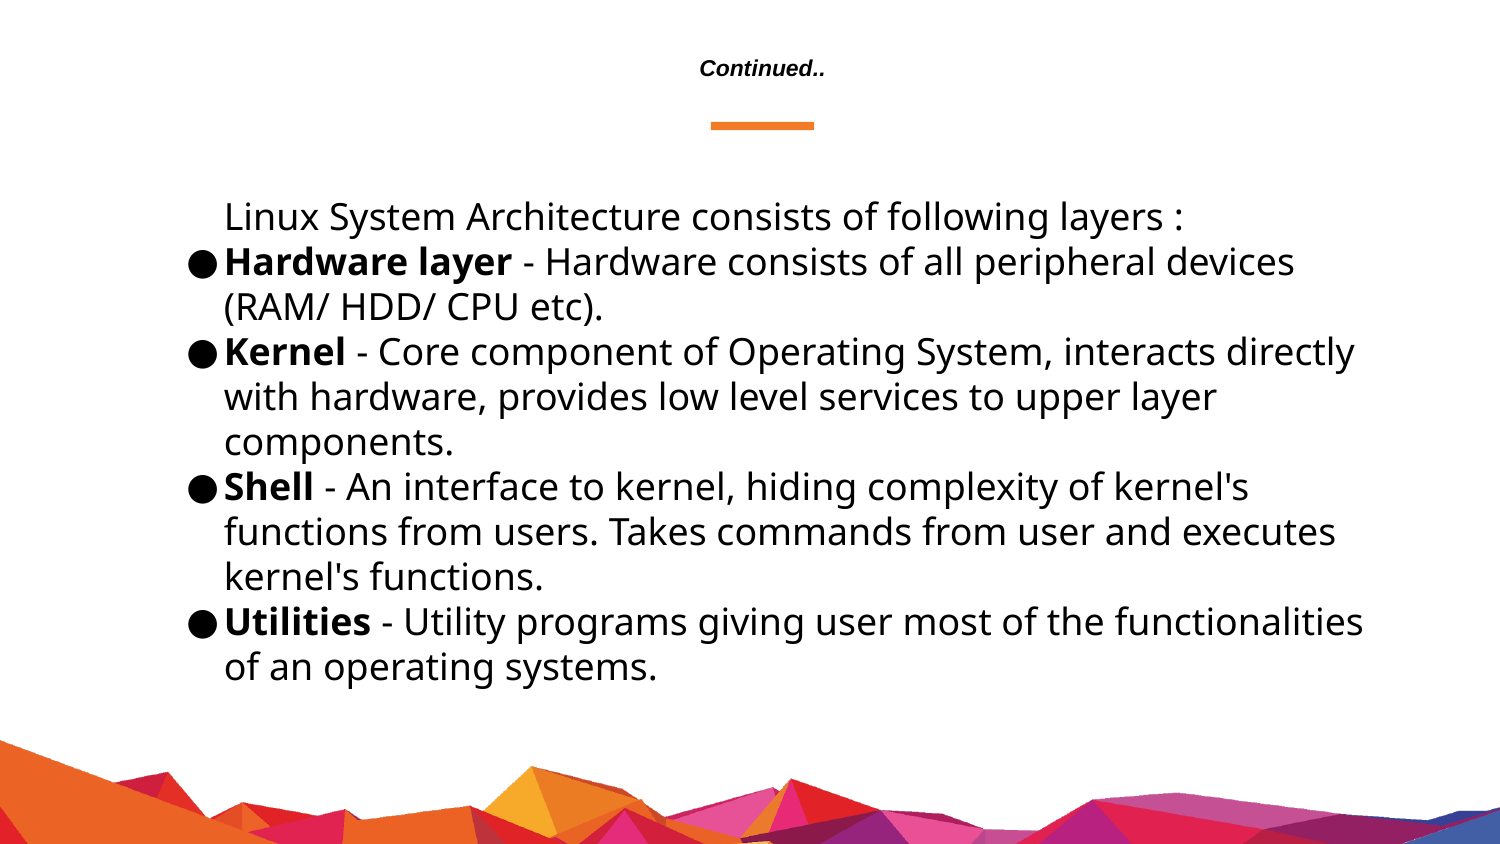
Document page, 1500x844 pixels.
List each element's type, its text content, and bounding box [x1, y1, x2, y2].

list Linux System Architecture consists of following layers : Hardware layer - Hardware consists of all peripheral devices (RAM/ HDD/ CPU etc). Kernel - Core component of Operating System, interacts directly with hardware, provides low level services to upper layer components. Shell - An interface to kernel, hiding complexity of kernel's functions from users. Takes commands from user and executes kernel's functions. Utilities - Utility programs giving user most of the functionalities of an operating systems. [133, 147, 1383, 734]
title Continued.. [94, 39, 1431, 110]
picture [0, 740, 1500, 844]
